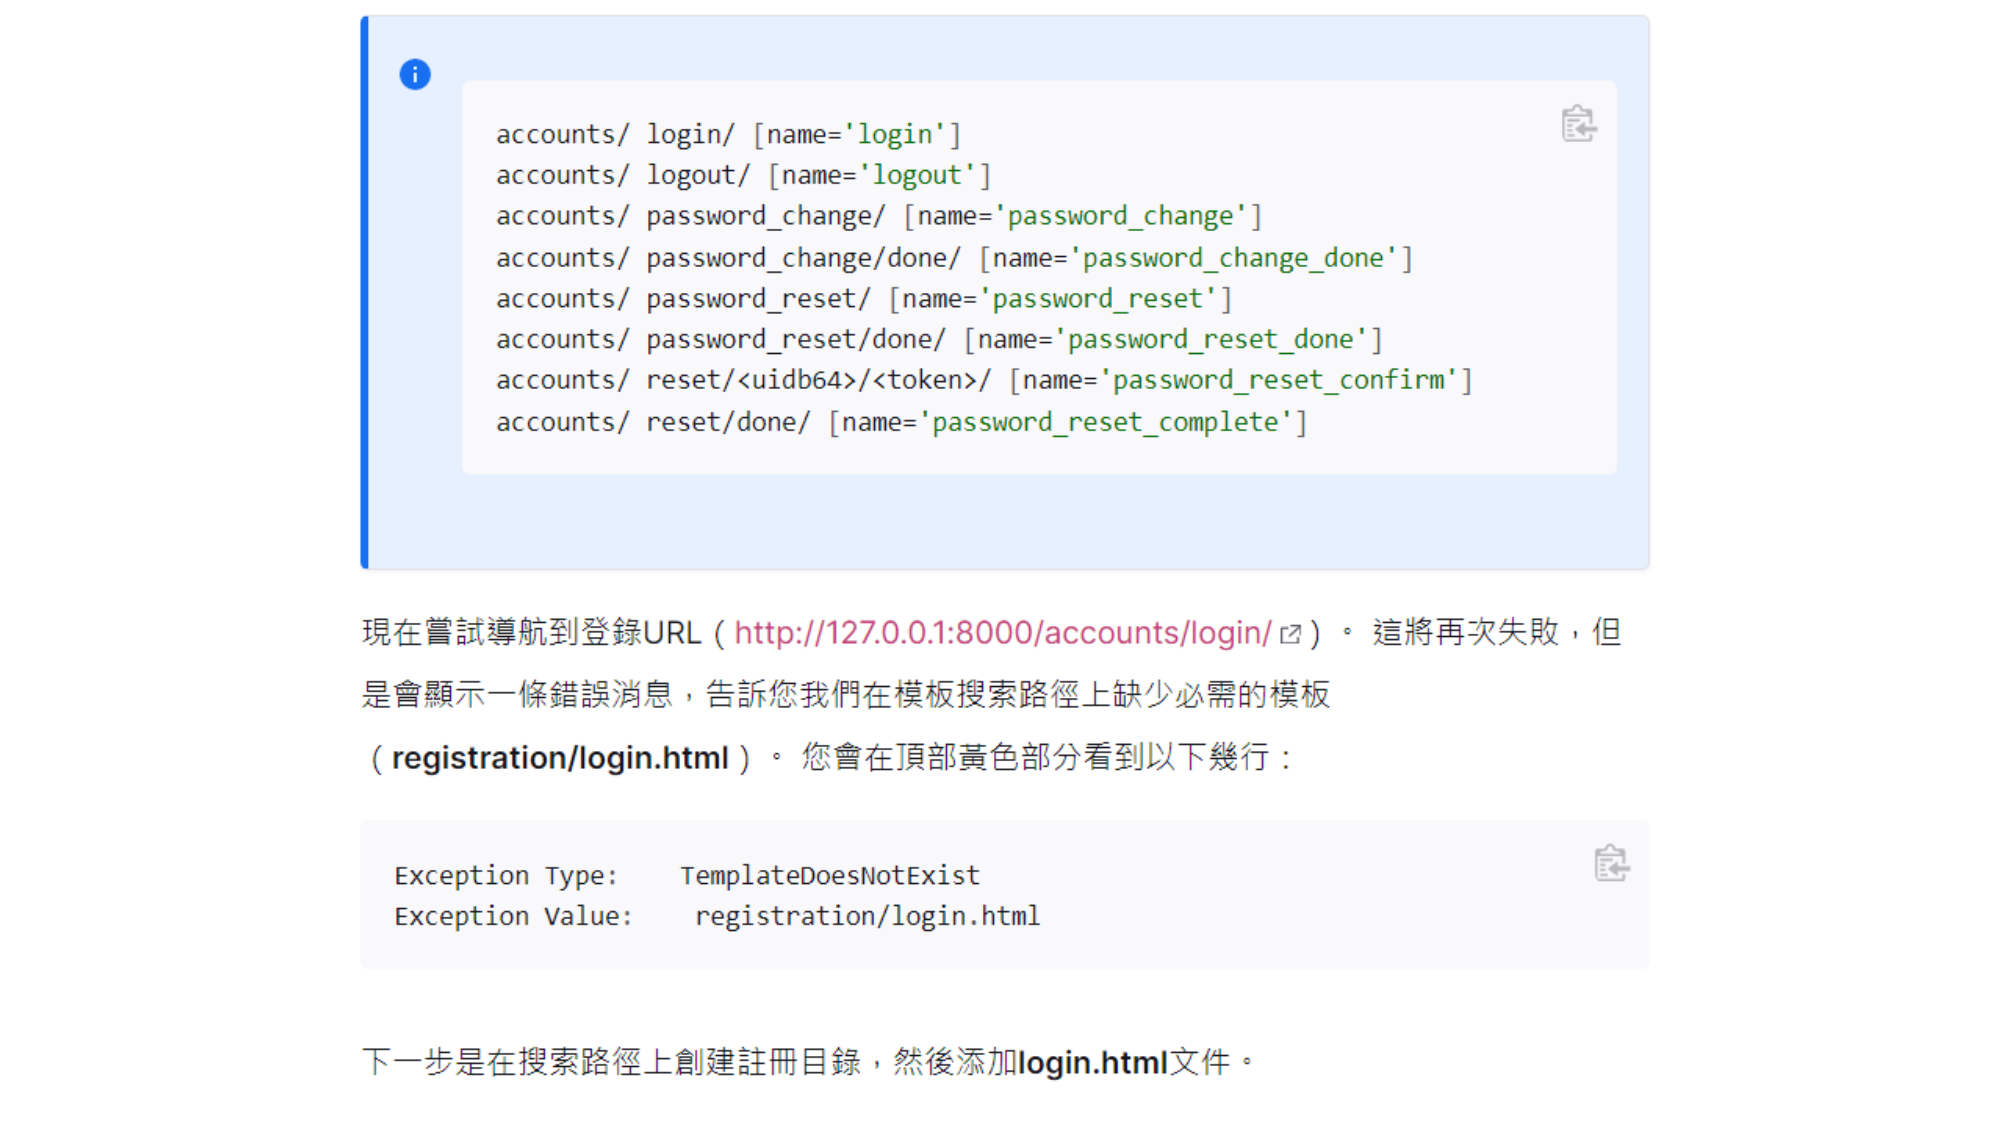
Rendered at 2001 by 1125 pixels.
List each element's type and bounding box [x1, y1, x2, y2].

picture [342, 9, 1658, 1116]
